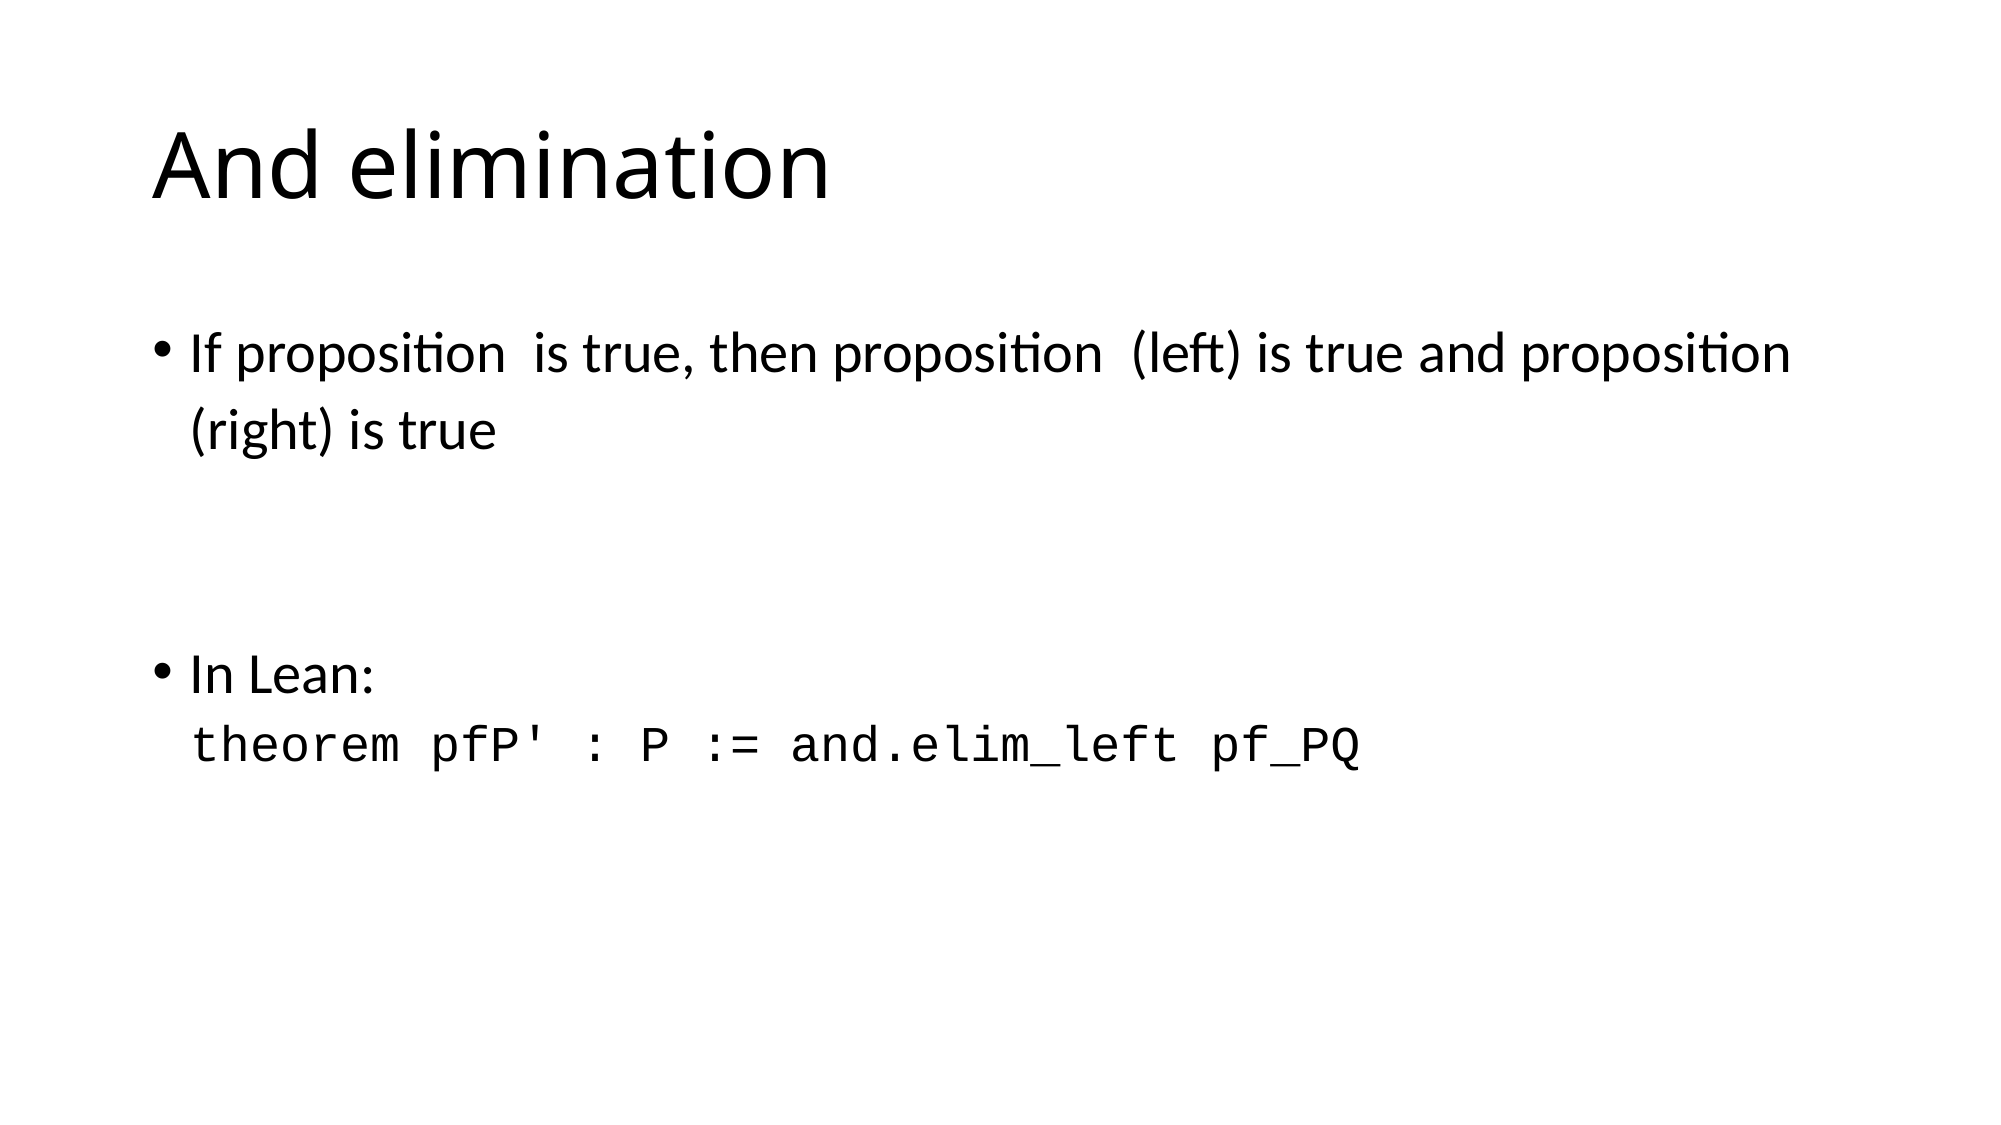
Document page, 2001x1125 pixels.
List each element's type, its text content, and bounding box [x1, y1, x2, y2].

title And elimination [137, 59, 1863, 278]
